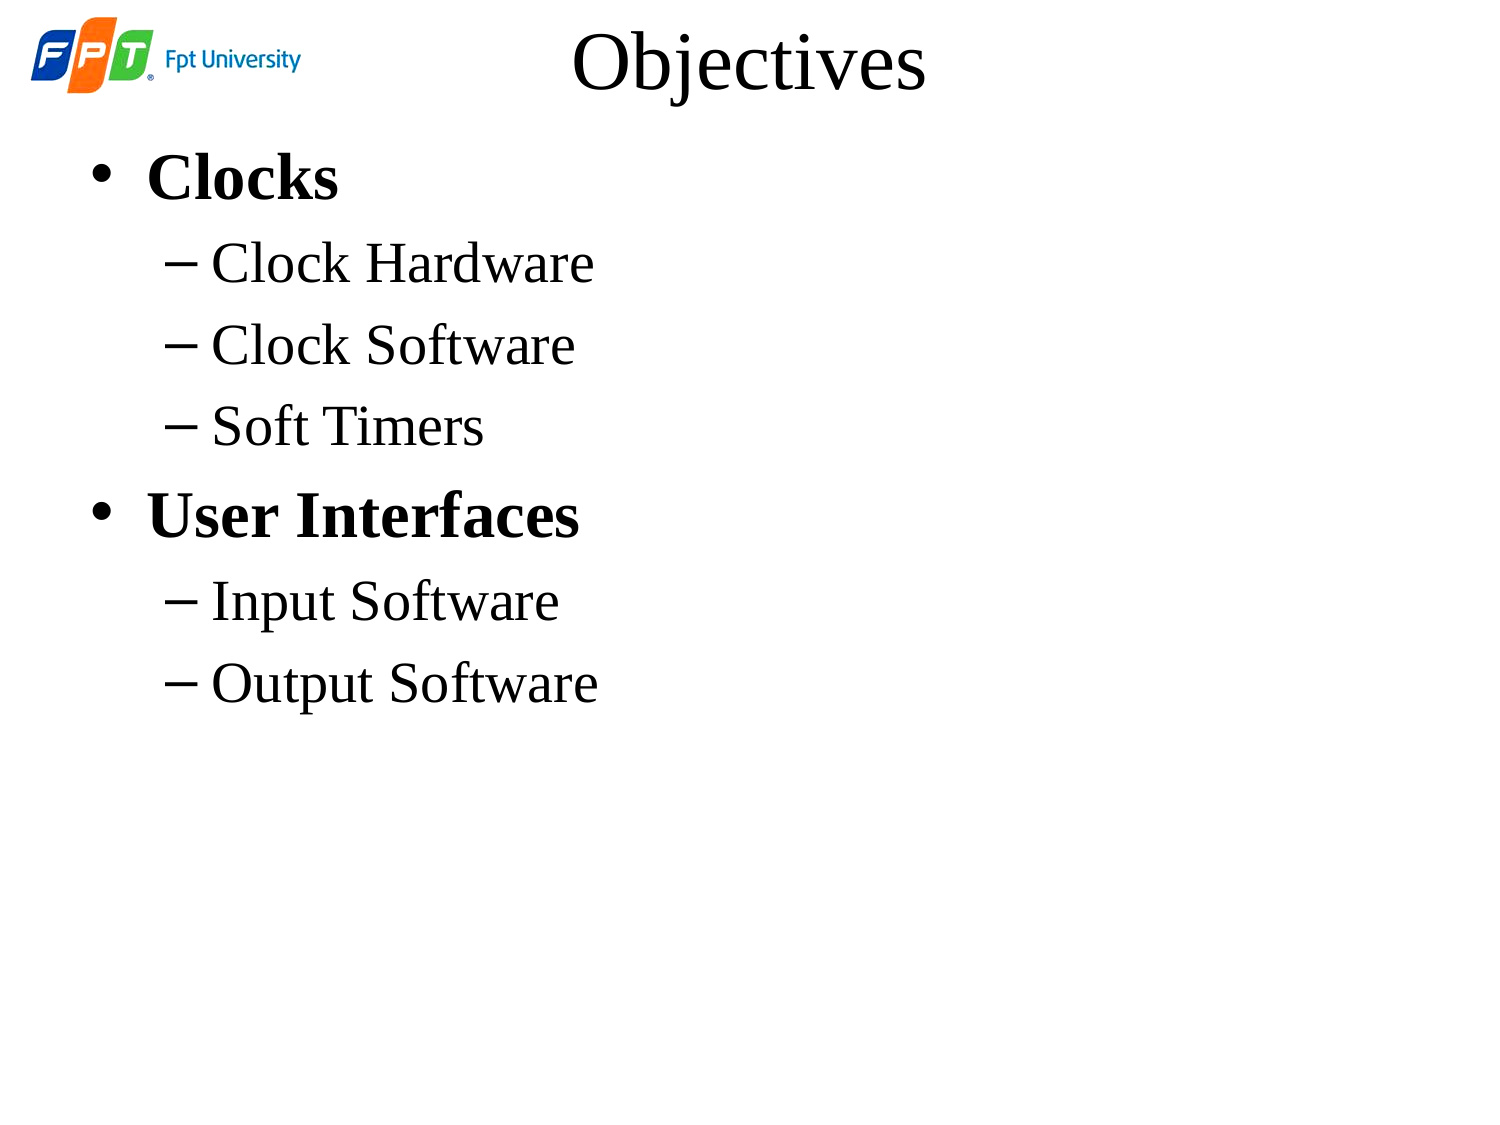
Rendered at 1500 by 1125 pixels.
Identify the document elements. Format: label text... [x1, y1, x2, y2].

list Clocks Clock Hardware Clock Software Soft Timers User Interfaces Input Software Output Software [75, 125, 1500, 1125]
picture [0, 0, 325, 122]
title Objectives [75, 0, 1425, 113]
